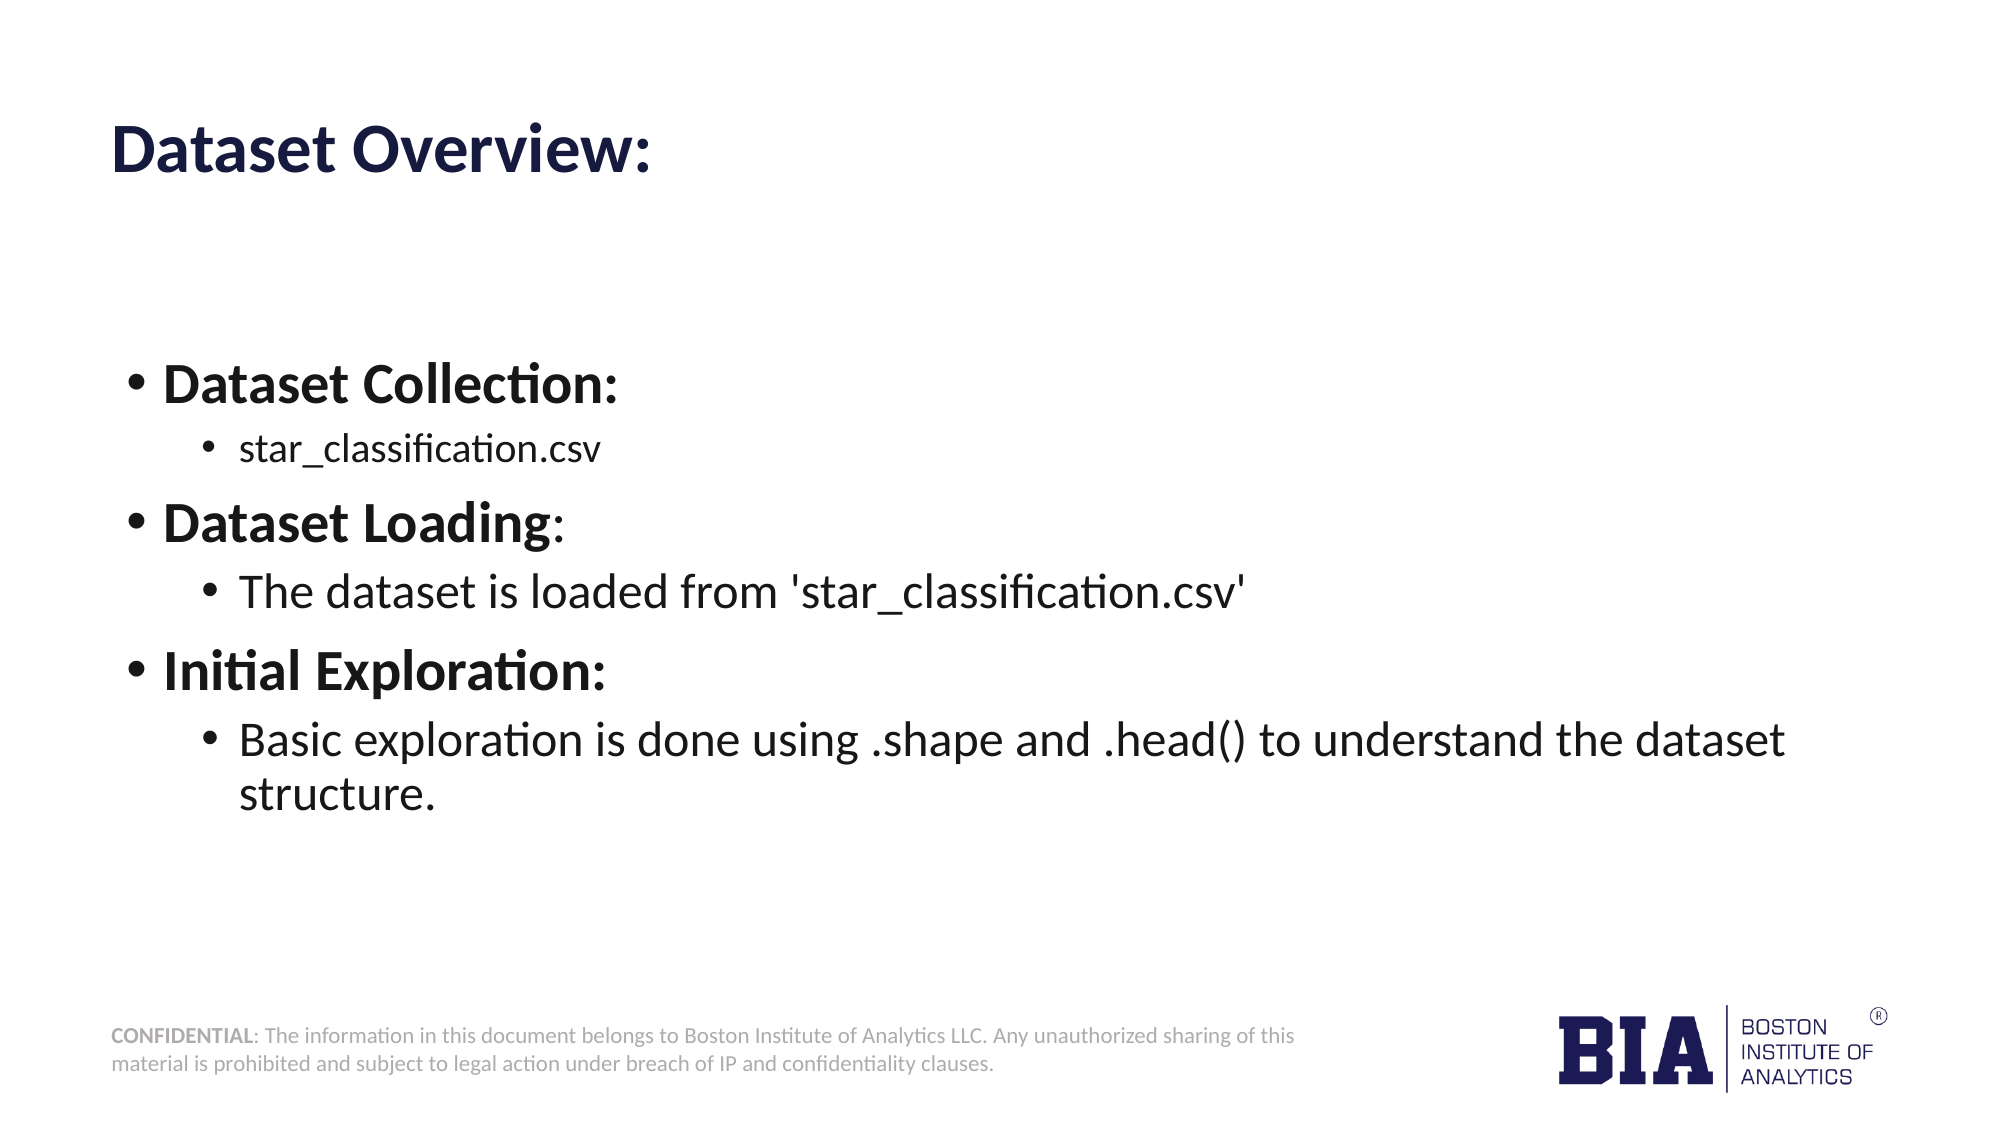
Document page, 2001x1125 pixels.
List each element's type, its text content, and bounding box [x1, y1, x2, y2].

list Dataset Collection: star_classification.csv Dataset Loading: The dataset is loaded from 'star_classification.csv' Initial Exploration: Basic exploration is done using .shape and .head() to understand the dataset structure. [111, 274, 1913, 997]
picture [1557, 1003, 1889, 1094]
title Dataset Overview: [111, 99, 1889, 200]
